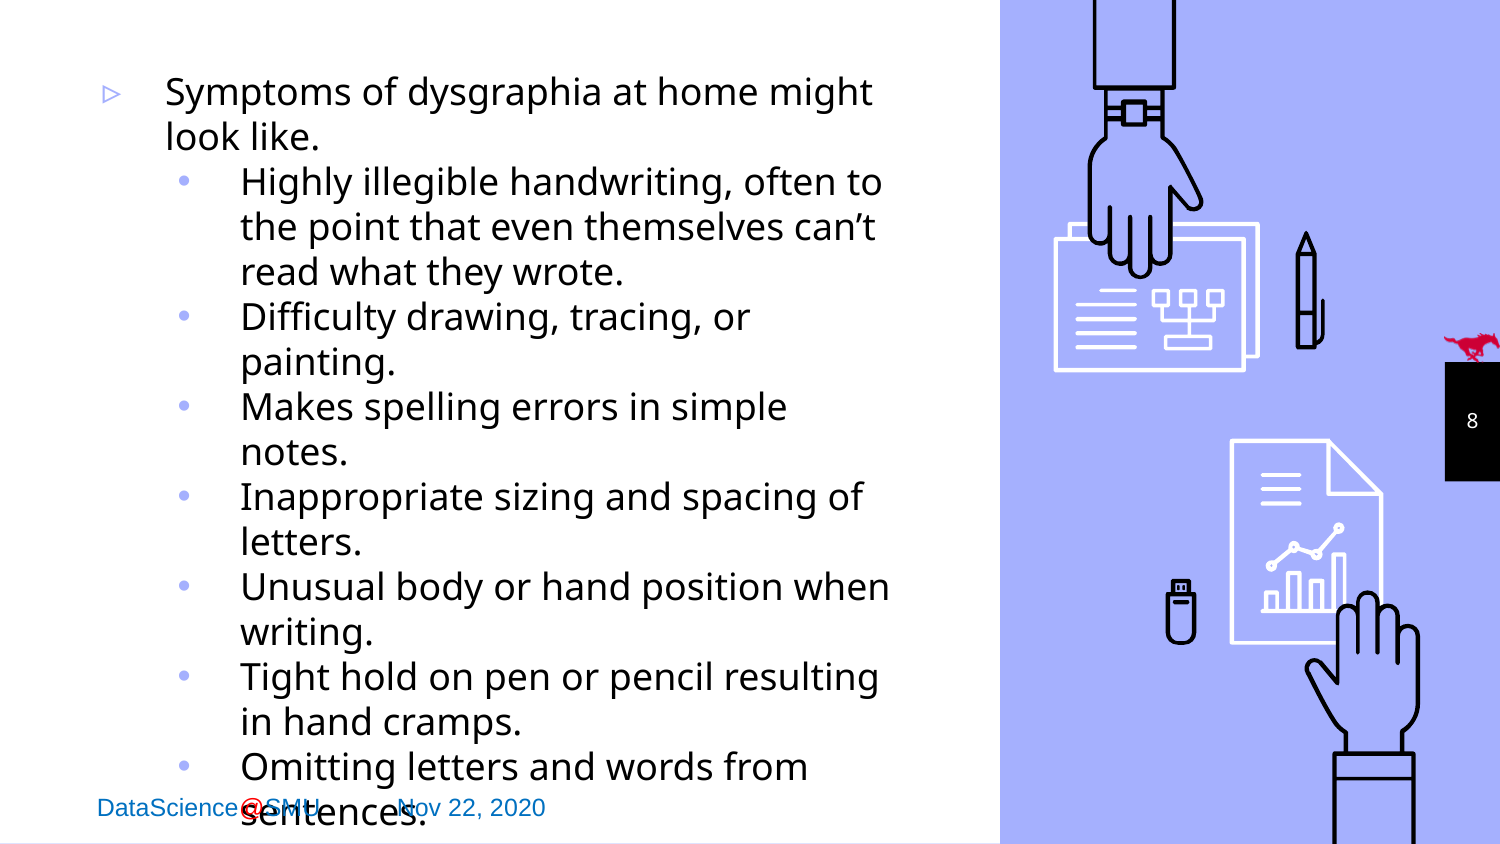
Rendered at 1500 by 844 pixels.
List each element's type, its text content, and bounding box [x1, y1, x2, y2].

list Symptoms of dysgraphia at home might look like. Highly illegible handwriting, often to the point that even themselves can’t read what they wrote. Difficulty drawing, tracing, or painting. Makes spelling errors in simple notes. Inappropriate sizing and spacing of letters. Unusual body or hand position when writing. Tight hold on pen or pencil resulting in hand cramps. Omitting letters and words from sentences. [75, 52, 918, 794]
picture [1443, 332, 1500, 363]
text_box DataScience@SMU Nov 22, 2020 [82, 784, 562, 829]
slide_number 8 [1444, 369, 1500, 482]
